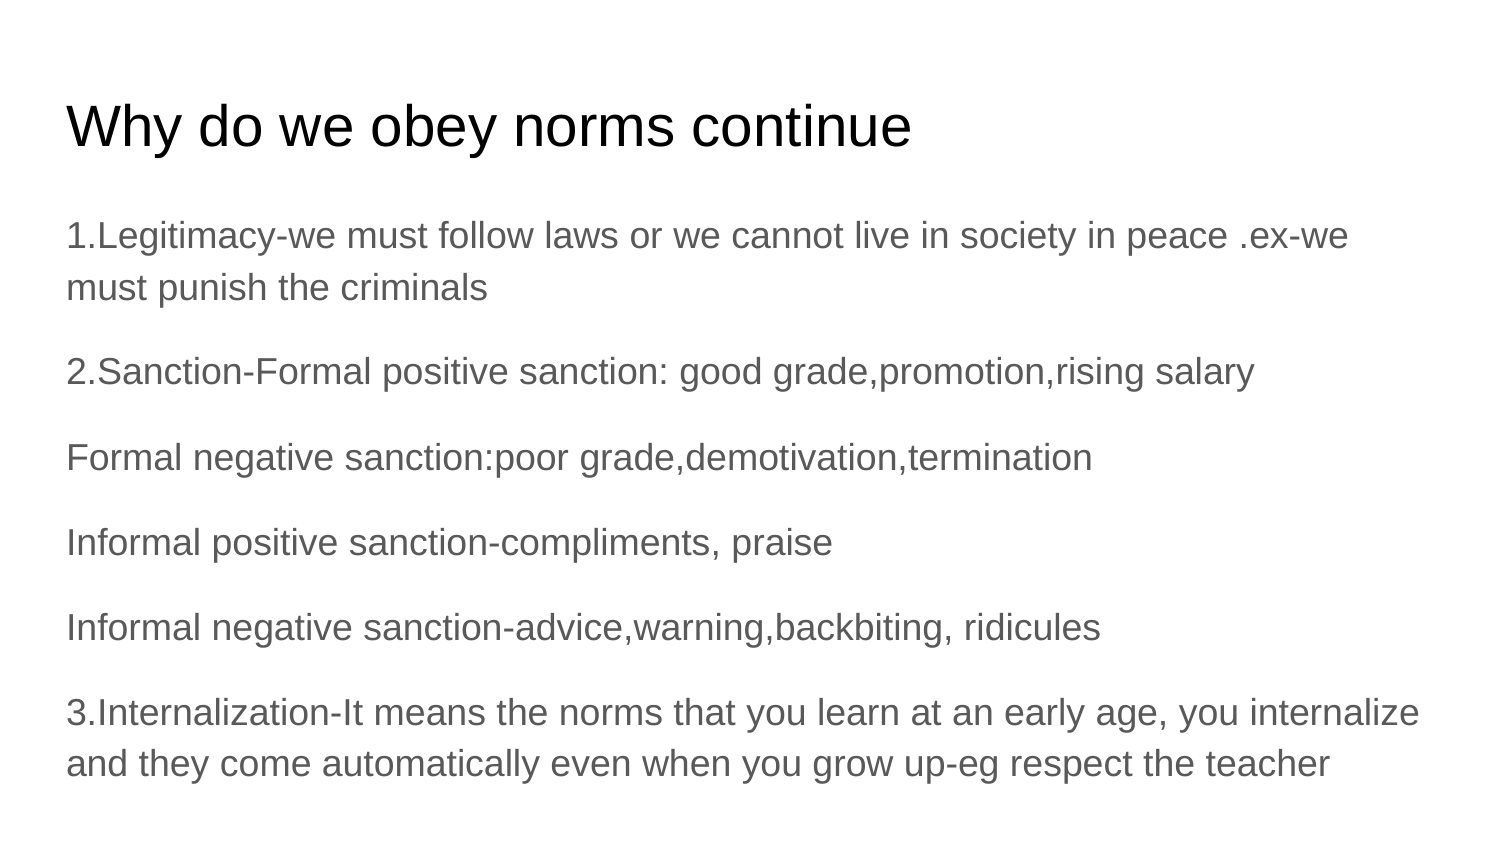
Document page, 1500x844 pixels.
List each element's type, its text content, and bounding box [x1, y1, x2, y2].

title Why do we obey norms continue [51, 72, 1449, 167]
list 1.Legitimacy-we must follow laws or we cannot live in society in peace .ex-we must punish the criminals 2.Sanction-Formal positive sanction: good grade,promotion,rising salary Formal negative sanction:poor grade,demotivation,termination Informal positive sanction-compliments, praise Informal negative sanction-advice,warning,backbiting, ridicules 3.Internalization-It means the norms that you learn at an early age, you internalize and they come automatically even when you grow up-eg respect the teacher [51, 189, 1449, 750]
